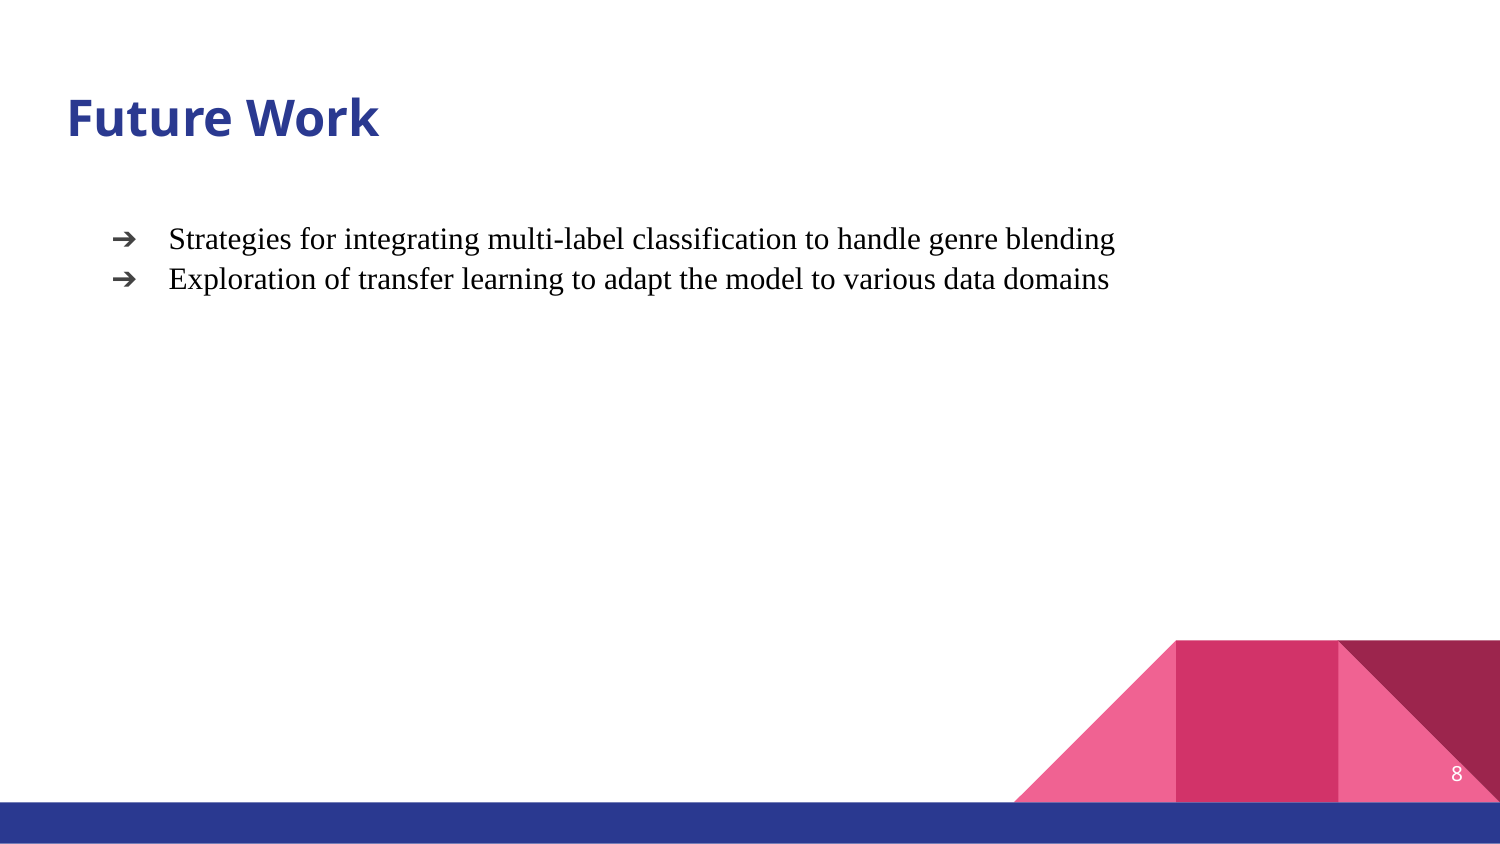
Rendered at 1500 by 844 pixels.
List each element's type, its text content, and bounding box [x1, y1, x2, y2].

slide_number ‹#› [1387, 740, 1478, 806]
title Future Work [51, 67, 1449, 167]
list Strategies for integrating multi-label classification to handle genre blending Exploration of transfer learning to adapt the model to various data domains [78, 201, 1449, 515]
